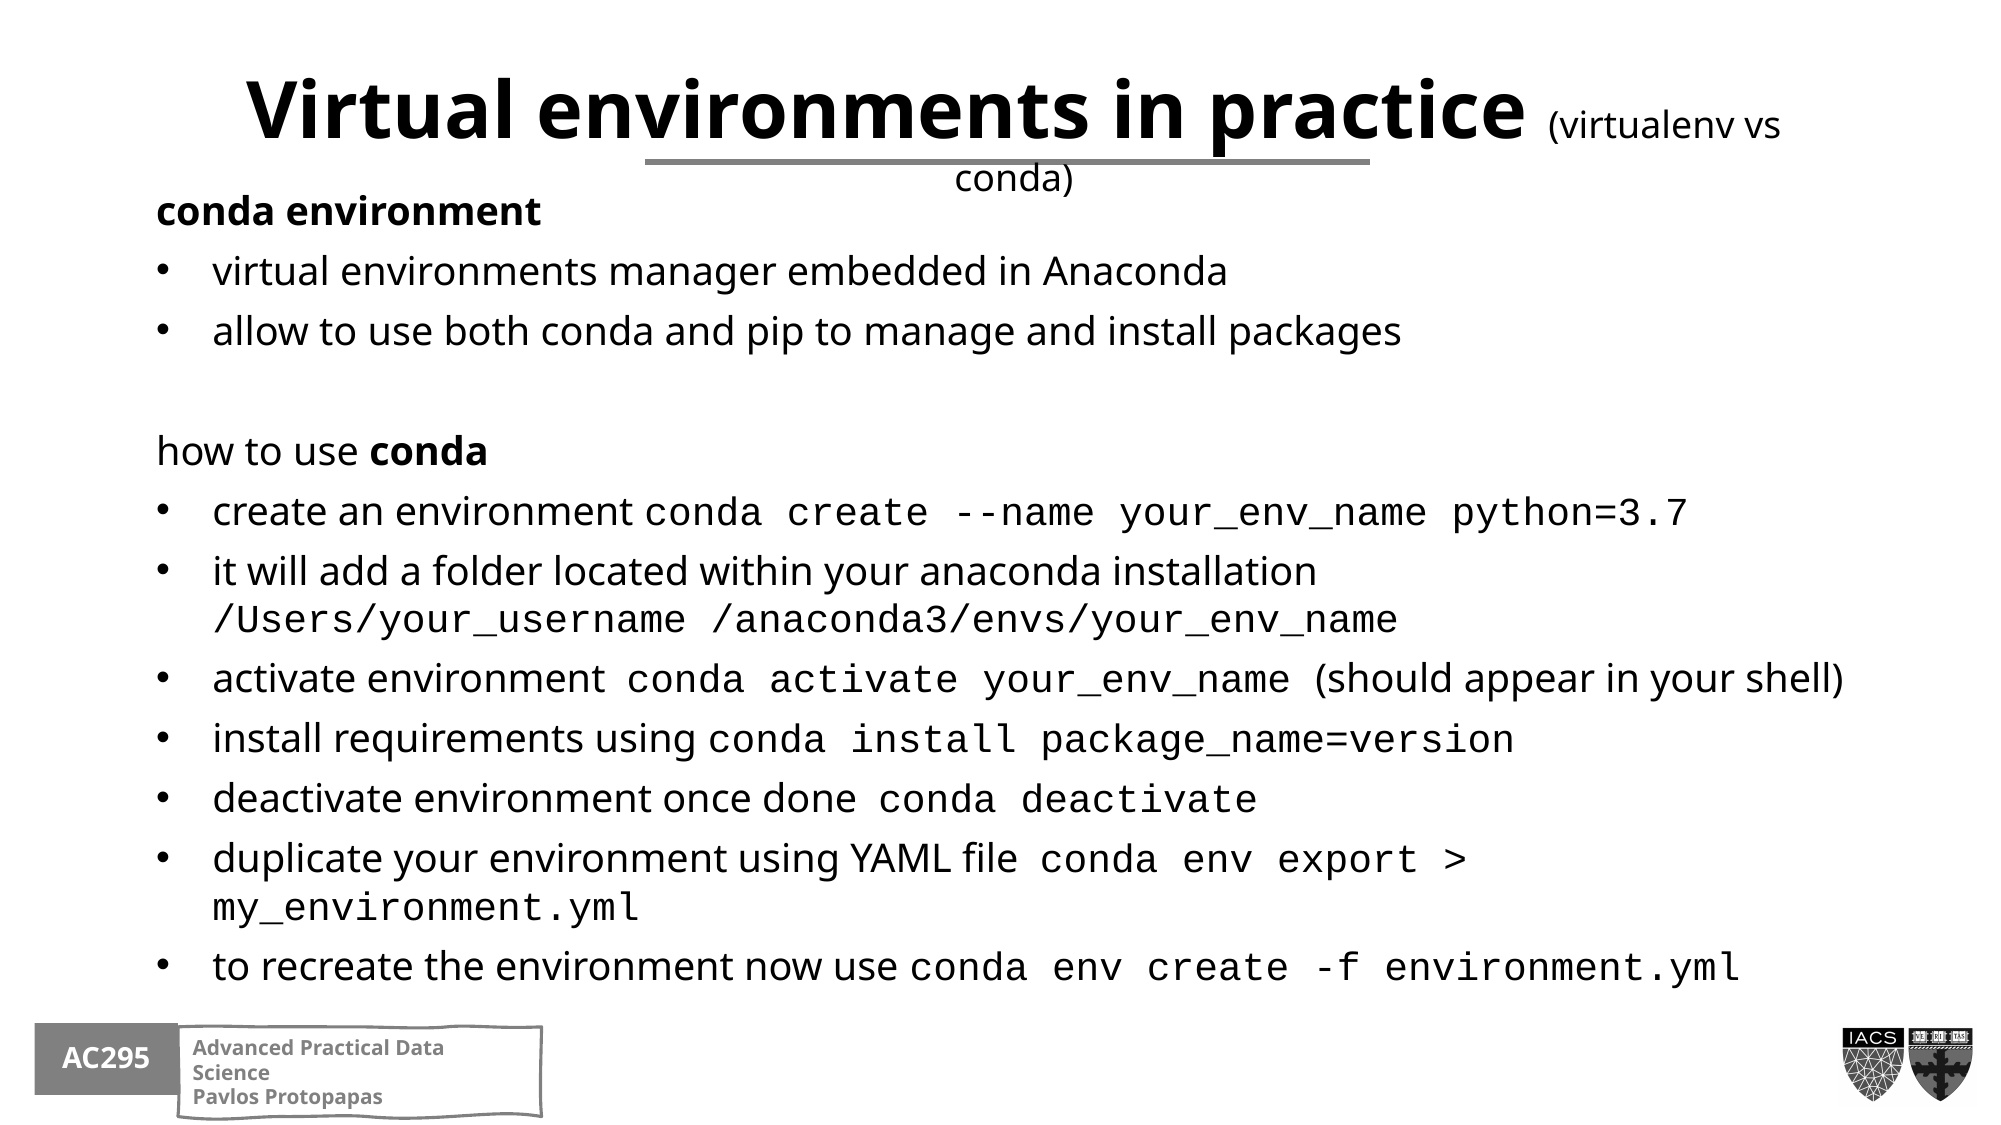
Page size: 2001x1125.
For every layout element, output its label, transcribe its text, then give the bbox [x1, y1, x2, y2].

text_box conda environment virtual environments manager embedded in Anaconda allow to use both conda and pip to manage and install packages how to use conda create an environment conda create --name your_env_name python=3.7 it will add a folder located within your anaconda installation /Users/your_username /anaconda3/envs/your_env_name activate environment conda activate your_env_name (should appear in your shell) install requirements using conda install package_name=version deactivate environment once done conda deactivate duplicate your environment using YAML file conda env export > my_environment.yml to recreate the environment now use conda env create -f environment.yml [141, 178, 1887, 996]
picture [1838, 1023, 1977, 1107]
list Virtual environments in practice (virtualenv vs conda) [190, 51, 1838, 158]
